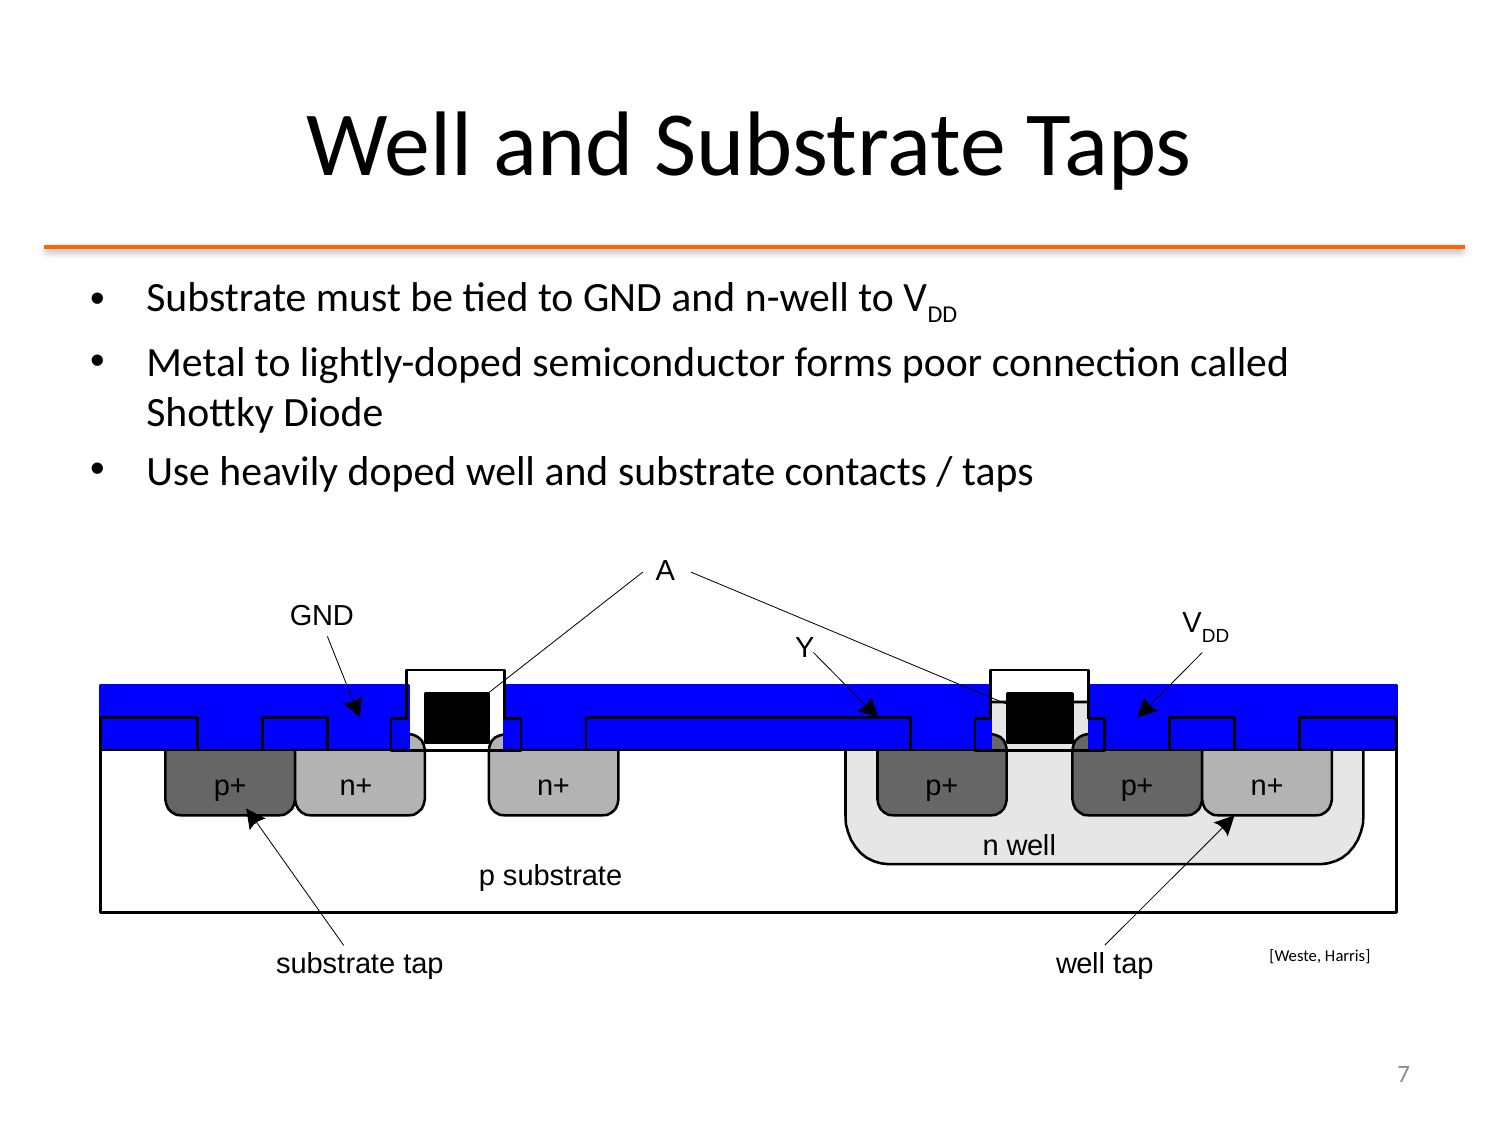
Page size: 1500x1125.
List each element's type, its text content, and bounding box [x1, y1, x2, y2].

title Well and Substrate Taps [75, 45, 1425, 233]
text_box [87, 524, 1413, 1012]
list Substrate must be tied to GND and n-well to VDD Metal to lightly-doped semiconductor forms poor connection called Shottky Diode Use heavily doped well and substrate contacts / taps [75, 262, 1425, 1005]
slide_number 7 [1074, 1042, 1425, 1103]
